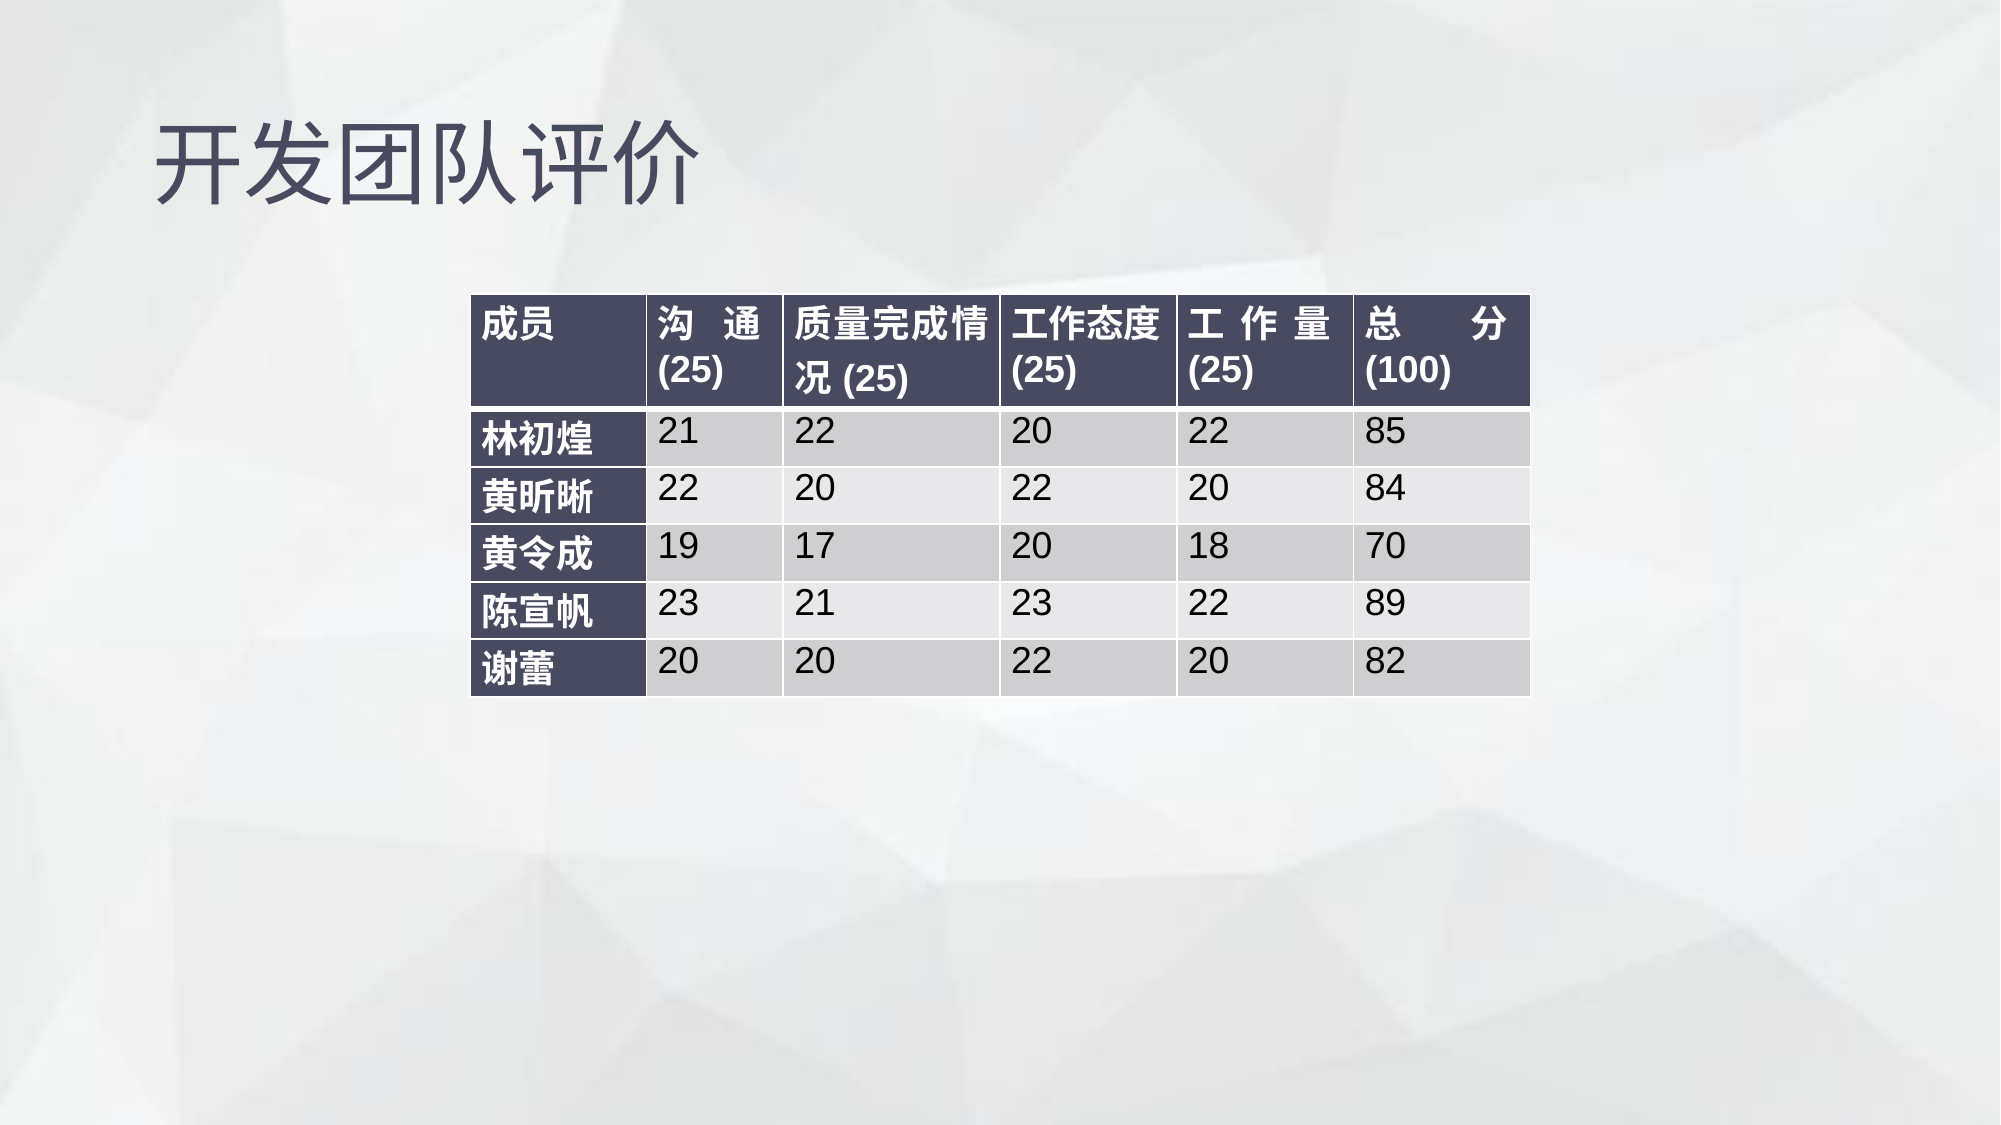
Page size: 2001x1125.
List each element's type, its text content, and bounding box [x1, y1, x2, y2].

table_header 总分(100) [1354, 295, 1530, 406]
table_cell 21 [647, 412, 782, 466]
table_cell 22 [1001, 468, 1176, 523]
table_cell 23 [647, 583, 782, 638]
table_header 沟通(25) [647, 295, 782, 406]
table_cell 20 [784, 640, 999, 696]
table_cell 20 [647, 640, 782, 696]
table_cell 22 [647, 468, 782, 523]
picture [0, 0, 2001, 1125]
table_header 工作态度(25) [1001, 295, 1176, 406]
table_cell 84 [1354, 468, 1530, 523]
table_cell 17 [784, 525, 999, 581]
table_cell 22 [1178, 583, 1353, 638]
table_cell 20 [1178, 468, 1353, 523]
table_cell 黄令成 [471, 525, 646, 581]
table_cell 黄昕晰 [471, 468, 646, 523]
table_cell 21 [784, 583, 999, 638]
table_cell 70 [1354, 525, 1530, 581]
table_cell 陈宣帆 [471, 583, 646, 638]
table_cell 82 [1354, 640, 1530, 696]
table_cell 20 [1001, 525, 1176, 581]
table_cell 22 [1178, 412, 1353, 466]
table_cell 谢蕾 [471, 640, 646, 696]
table_cell 22 [1001, 640, 1176, 696]
table_cell 23 [1001, 583, 1176, 638]
table_header 工作量(25) [1178, 295, 1353, 406]
table_cell 89 [1354, 583, 1530, 638]
table_cell 林初煌 [471, 412, 646, 466]
table_header 质量完成情况(25) [784, 295, 999, 406]
table_cell 20 [1001, 412, 1176, 466]
table_cell 20 [1178, 640, 1353, 696]
table_cell 19 [647, 525, 782, 581]
table_cell 18 [1178, 525, 1353, 581]
table_header 成员 [471, 295, 646, 406]
table_cell 22 [784, 412, 999, 466]
text_box 开发团队评价 [137, 59, 1863, 277]
table_cell 85 [1354, 412, 1530, 466]
table_cell 20 [784, 468, 999, 523]
